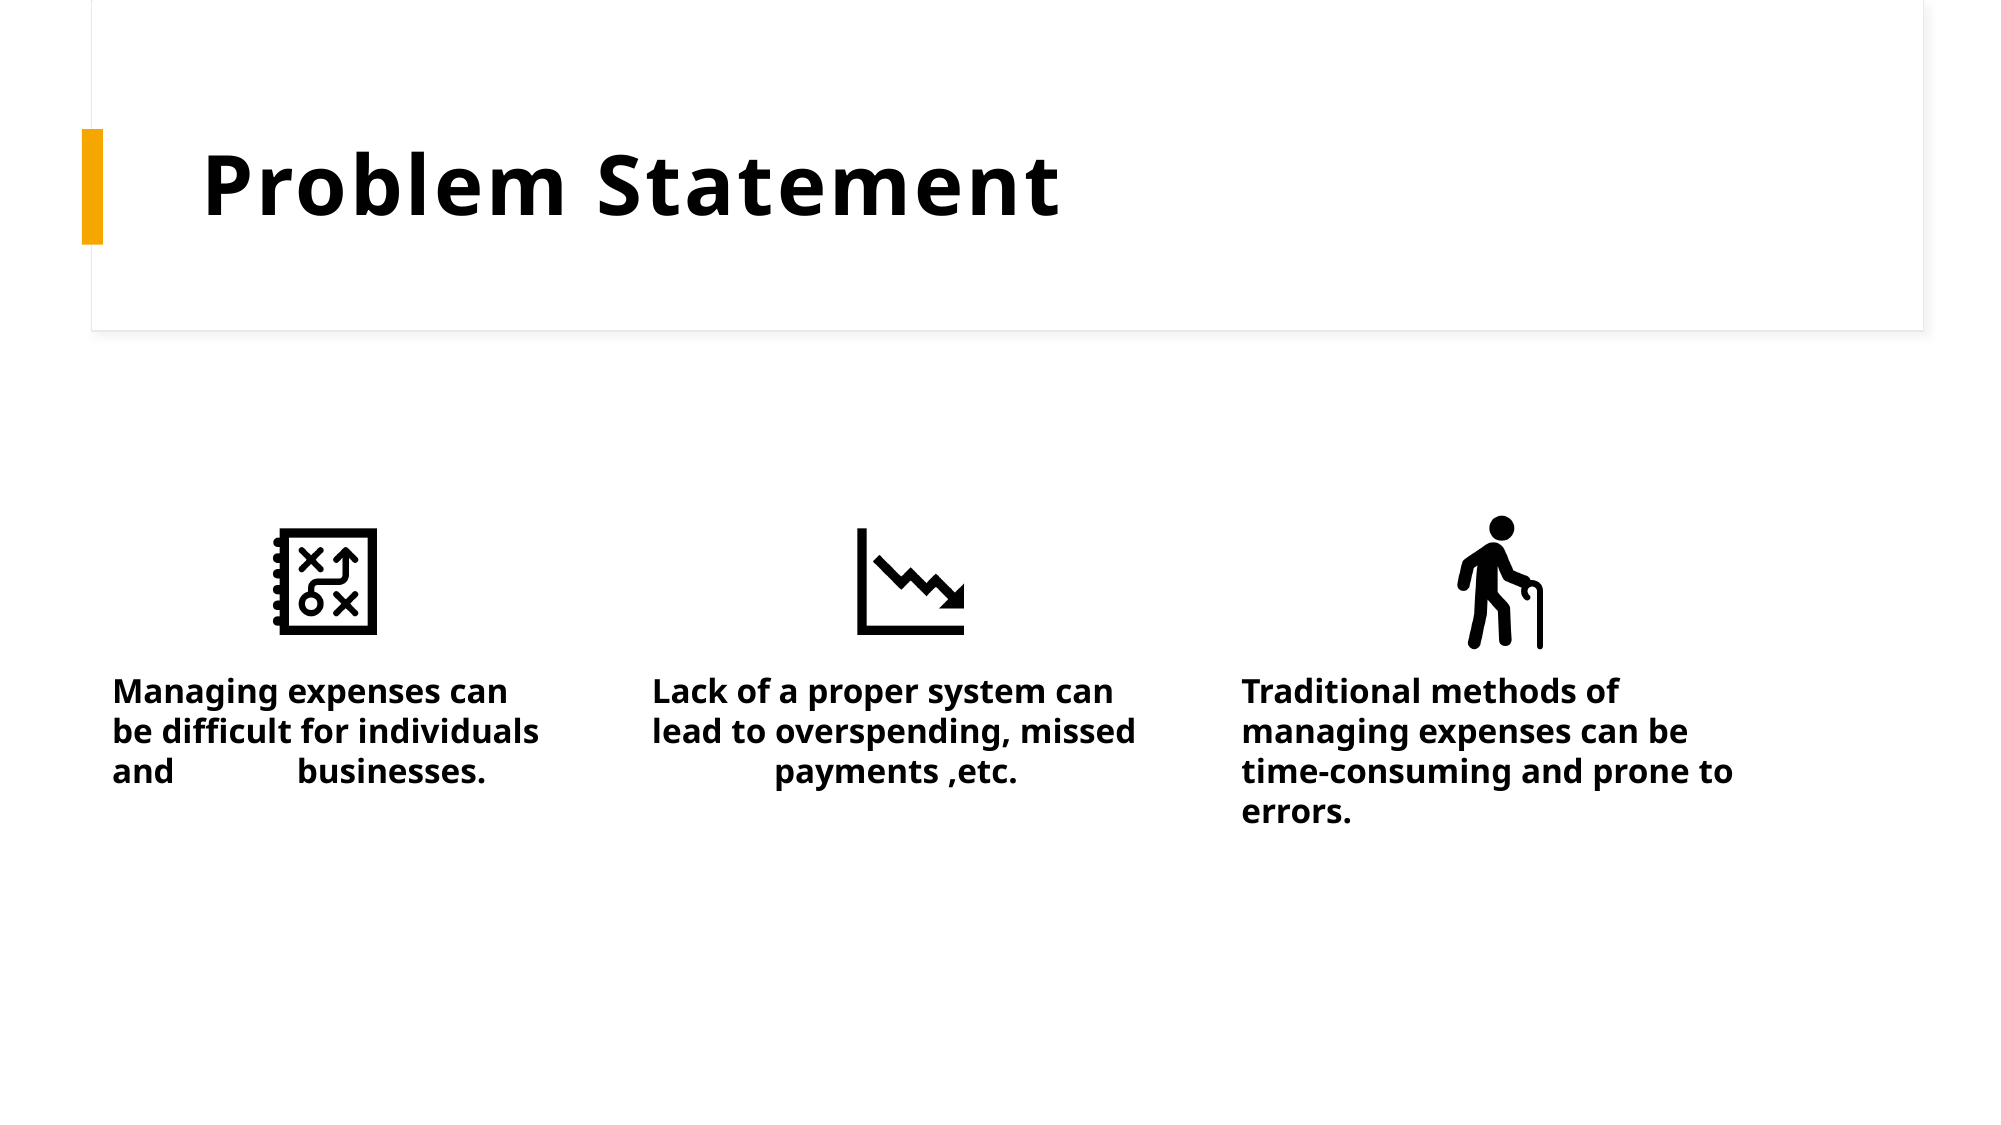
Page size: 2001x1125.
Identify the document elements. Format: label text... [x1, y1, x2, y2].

picture [248, 506, 399, 657]
title Problem Statement [183, 90, 1851, 284]
picture [1424, 506, 1575, 657]
text_box Lack of a proper system can lead to overspending, missed payments ,etc. [636, 663, 1183, 798]
text_box Managing expenses can be difficult for individuals and businesses. [97, 663, 567, 798]
text_box Traditional methods of managing expenses can be time-consuming and prone to errors. [1226, 663, 1789, 838]
picture [835, 506, 986, 657]
